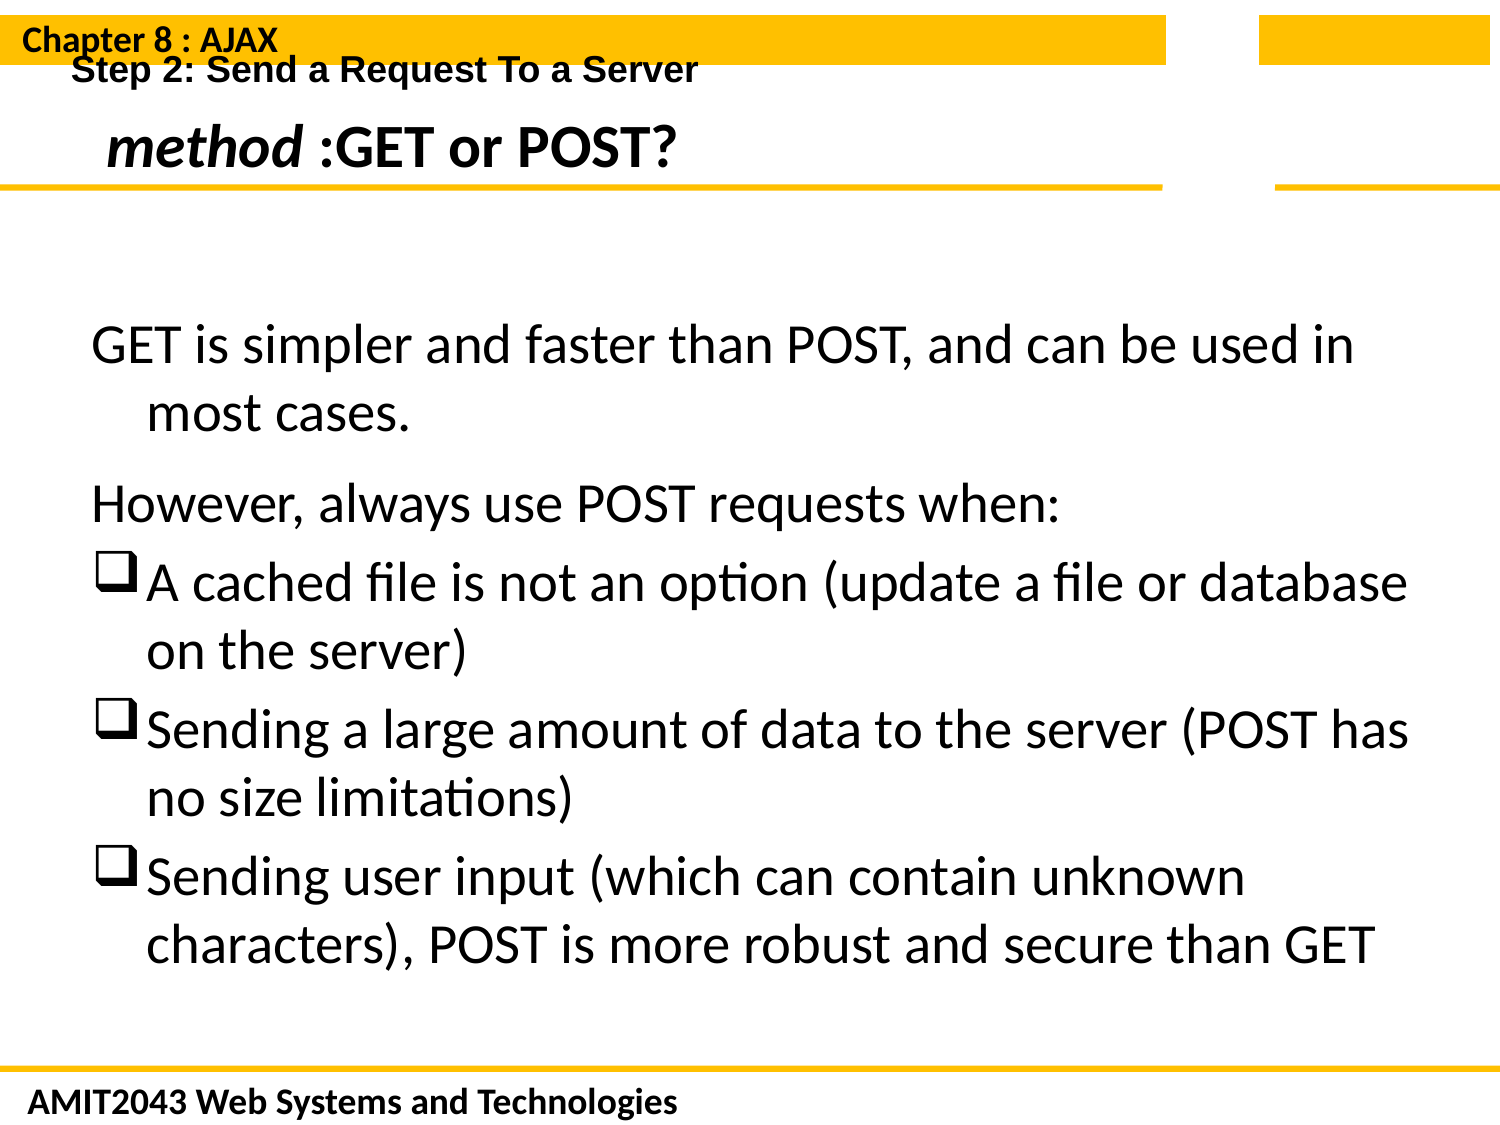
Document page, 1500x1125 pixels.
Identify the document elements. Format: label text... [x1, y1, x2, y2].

title method :GET or POST? [90, 97, 1442, 188]
text_box Step 2: Send a Request To a Server [56, 37, 714, 98]
list GET is simpler and faster than POST, and can be used in most cases. However, always use POST requests when: A cached file is not an option (update a file or database on the server) Sending a large amount of data to the server (POST has no size limitations) Sending user input (which can contain unknown characters), POST is more robust and secure than GET [76, 299, 1427, 1043]
